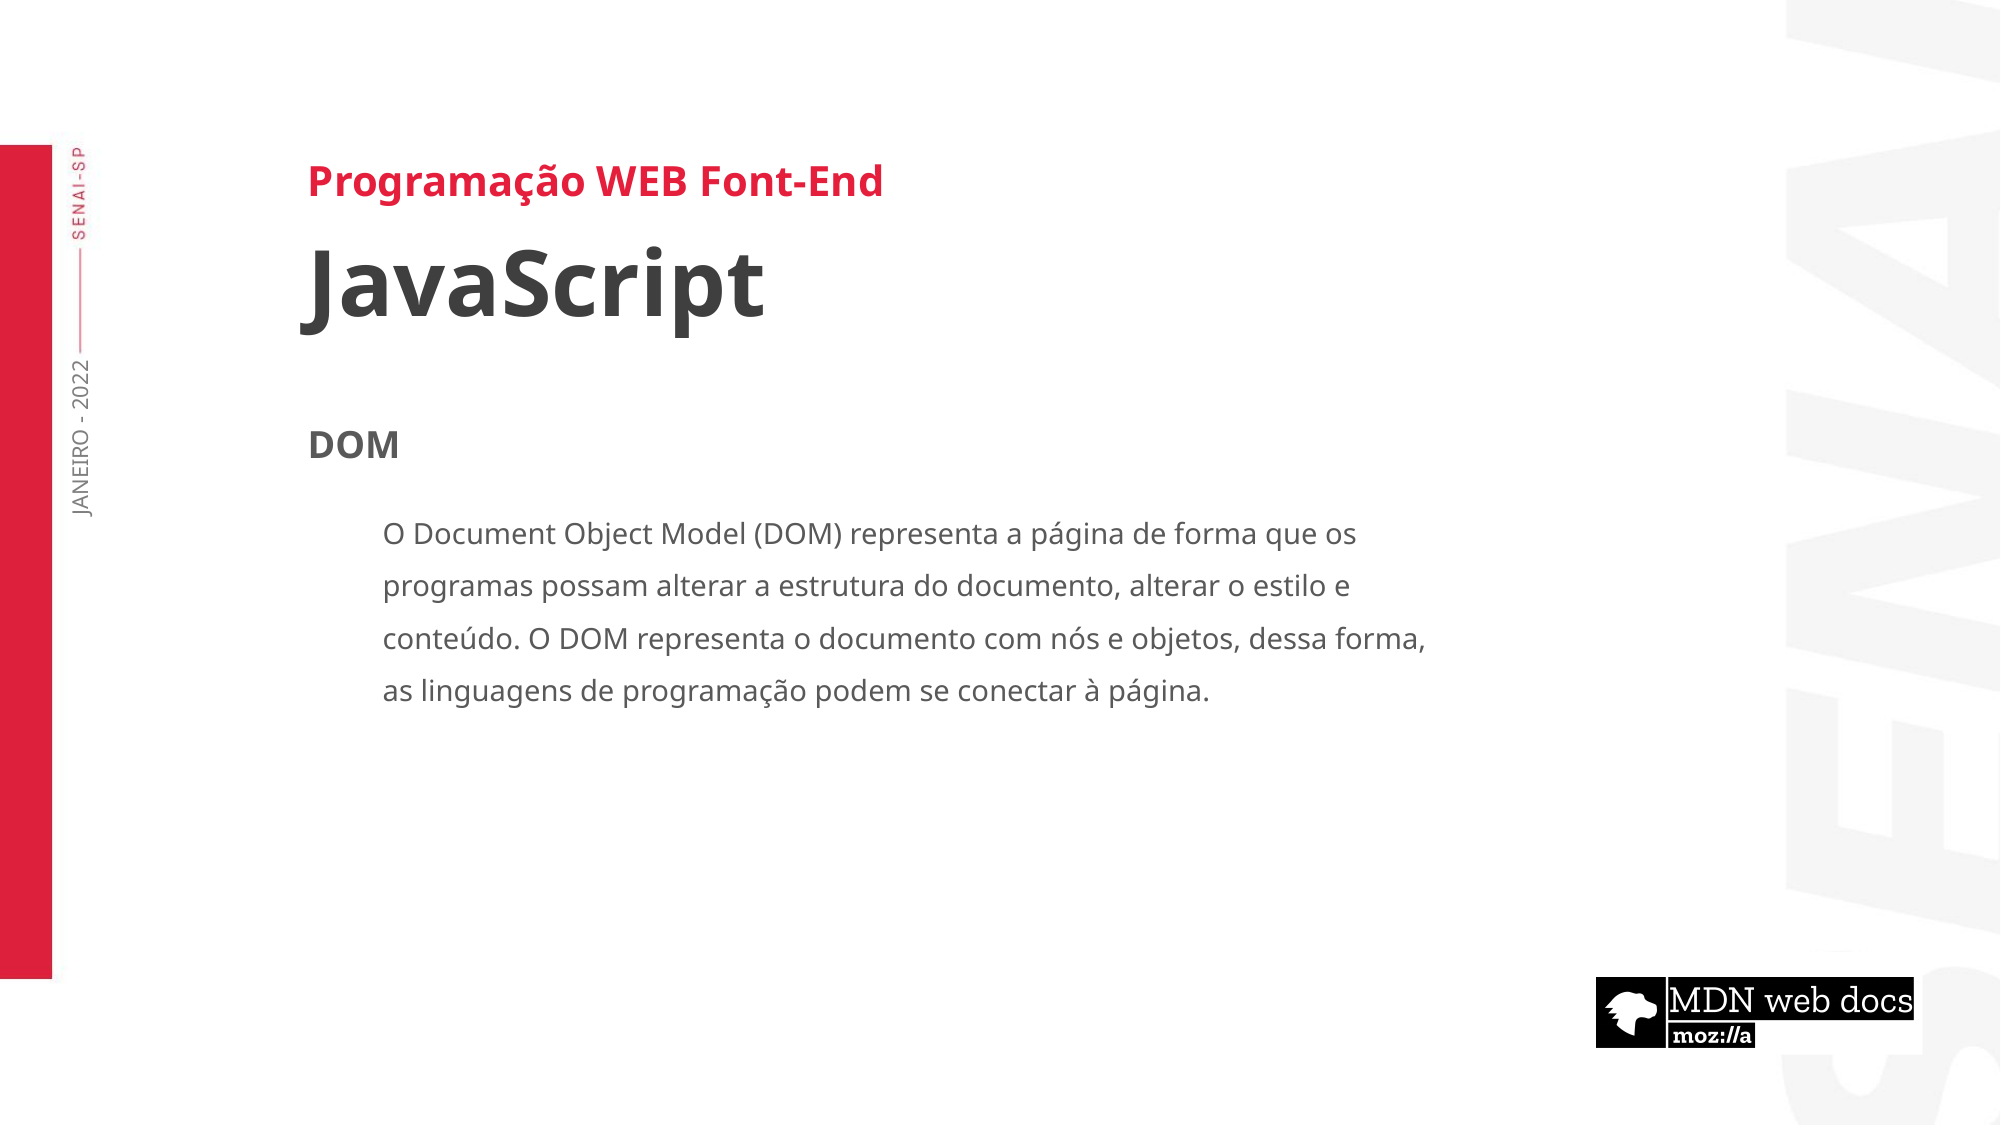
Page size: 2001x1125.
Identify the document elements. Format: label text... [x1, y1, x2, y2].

list JANEIRO - 2022 [61, 345, 99, 570]
list DOM O Document Object Model (DOM) representa a página de forma que os programas possam alterar a estrutura do documento, alterar o estilo e conteúdo. O DOM representa o documento com nós e objetos, dessa forma, as linguagens de programação podem se conectar à página. [292, 391, 1465, 990]
picture [0, 0, 2001, 1125]
list Programação WEB Font-End [292, 152, 1345, 207]
list JavaScript [292, 229, 1756, 346]
